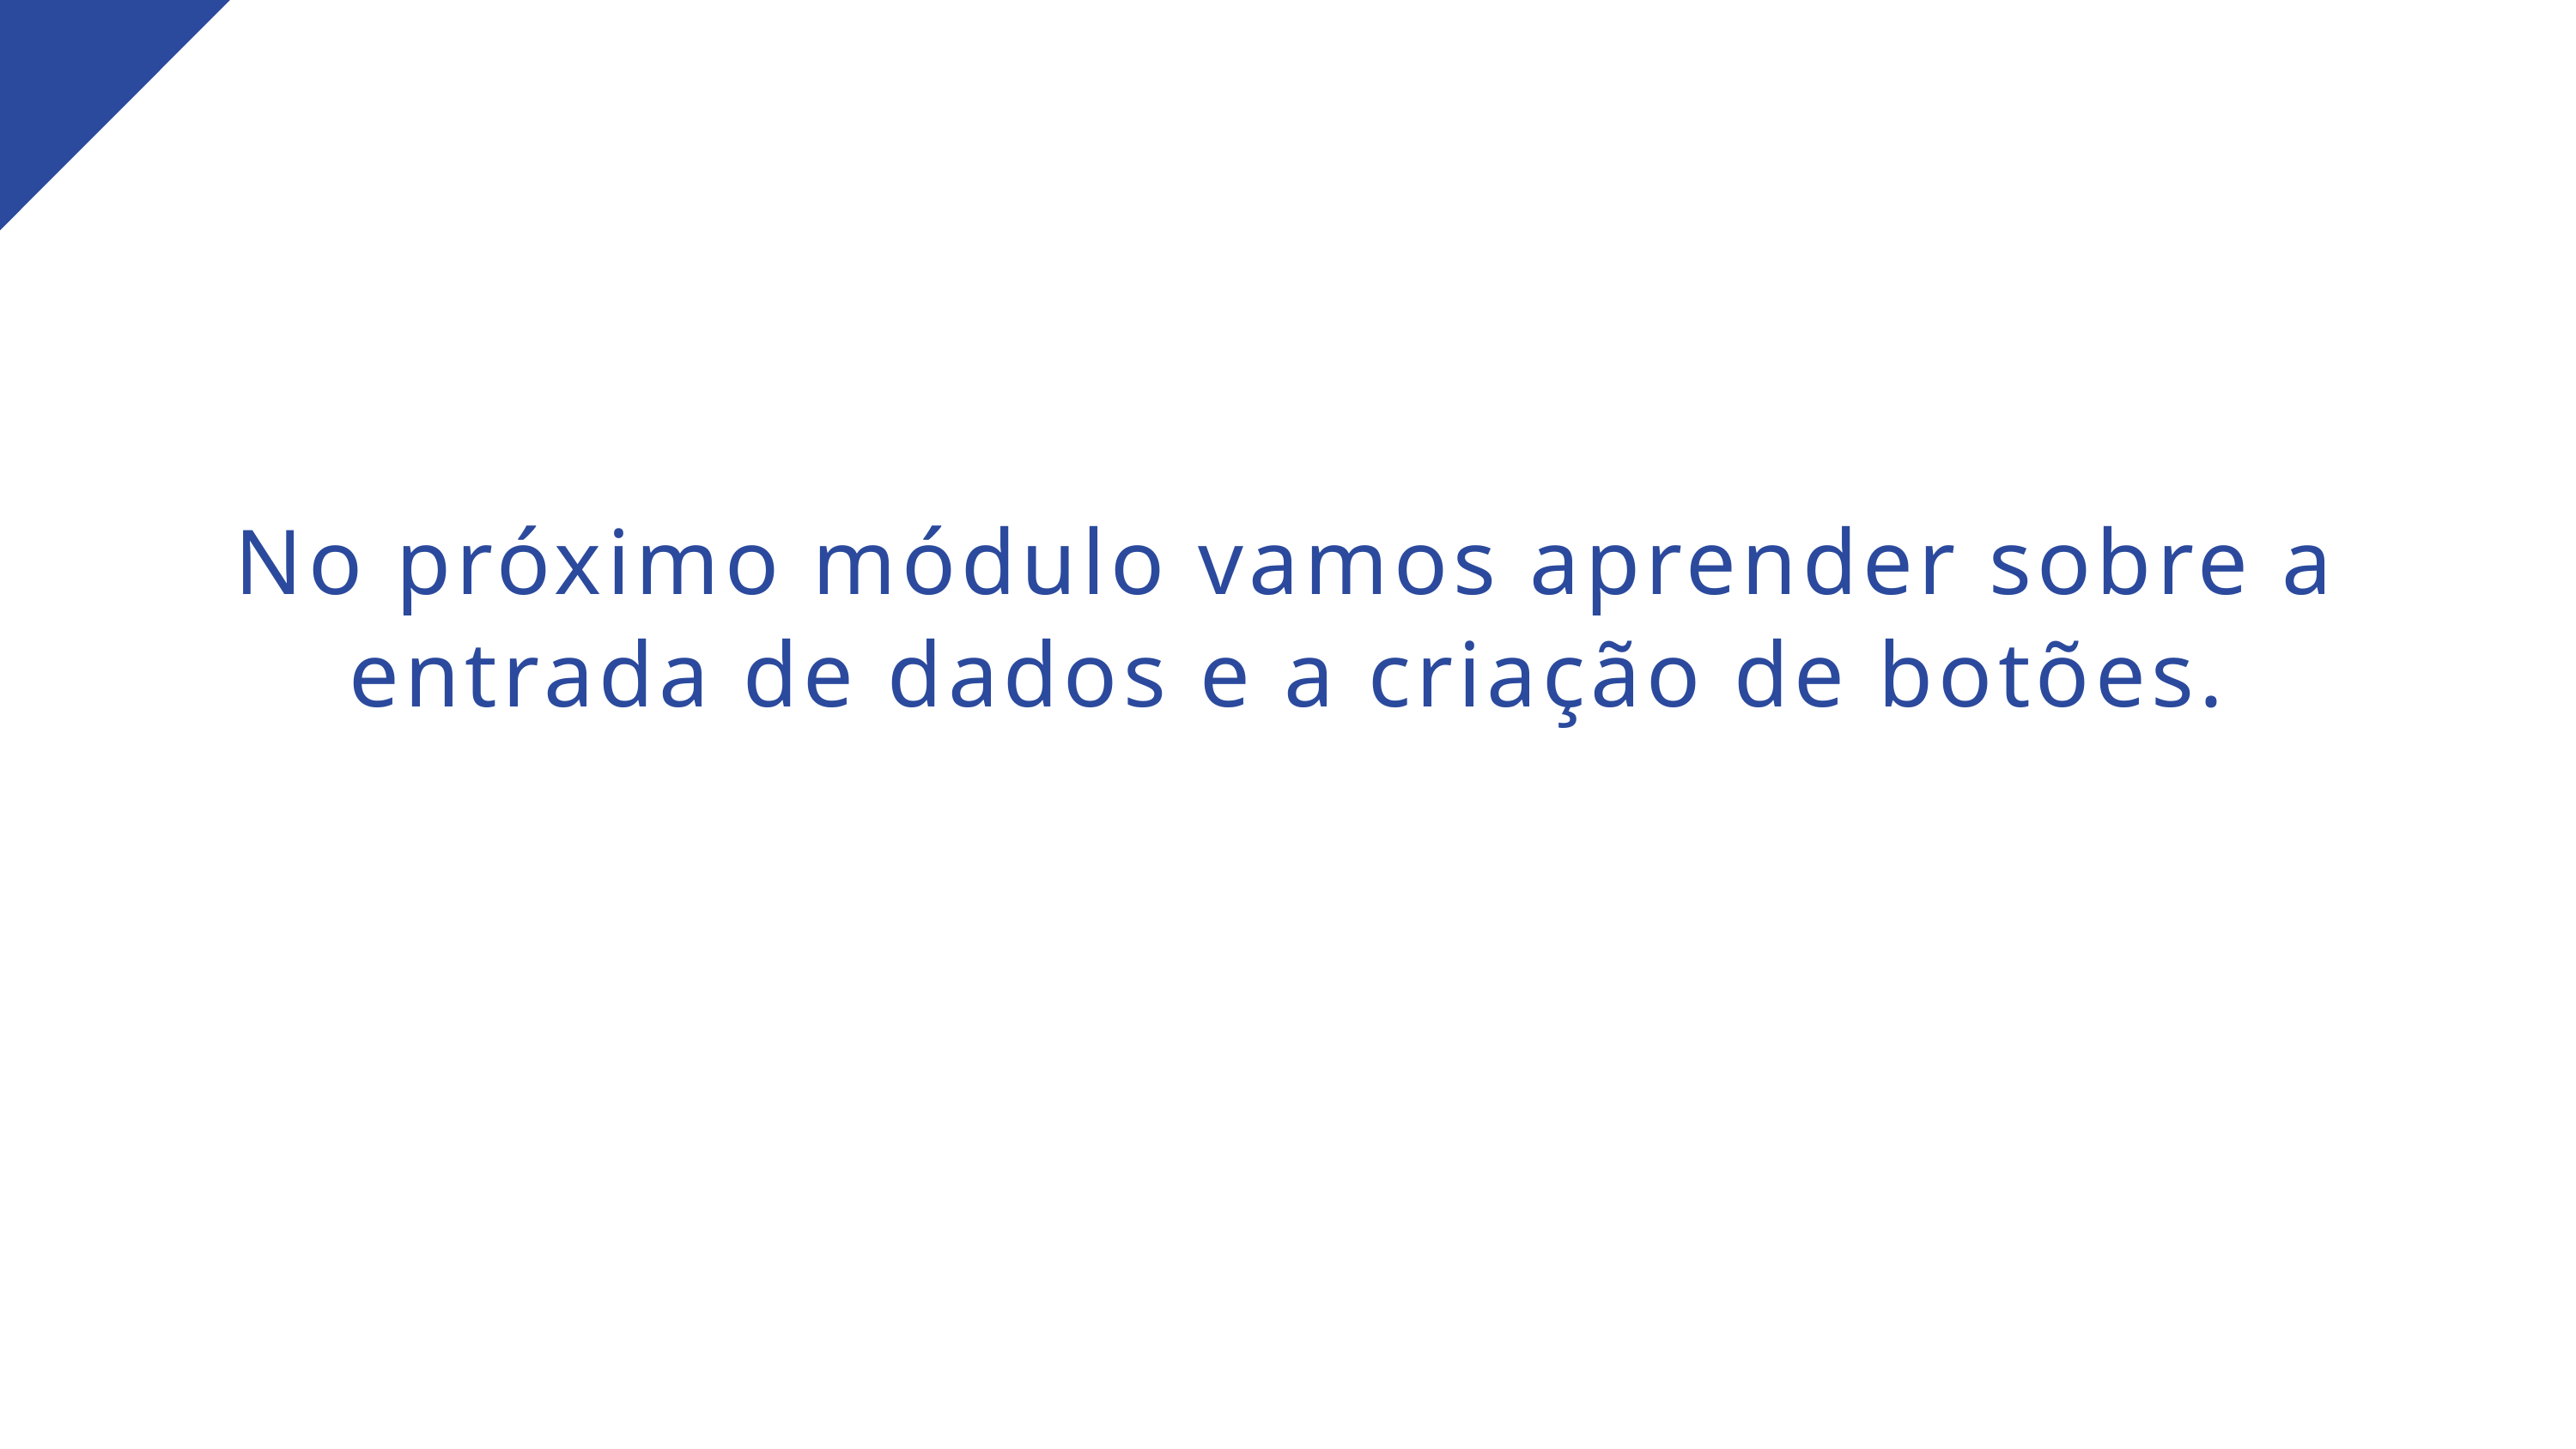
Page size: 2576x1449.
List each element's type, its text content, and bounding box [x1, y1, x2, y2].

text_box No próximo módulo vamos aprender sobre a entrada de dados e a criação de botões. [146, 499, 2430, 725]
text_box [0, 0, 231, 231]
